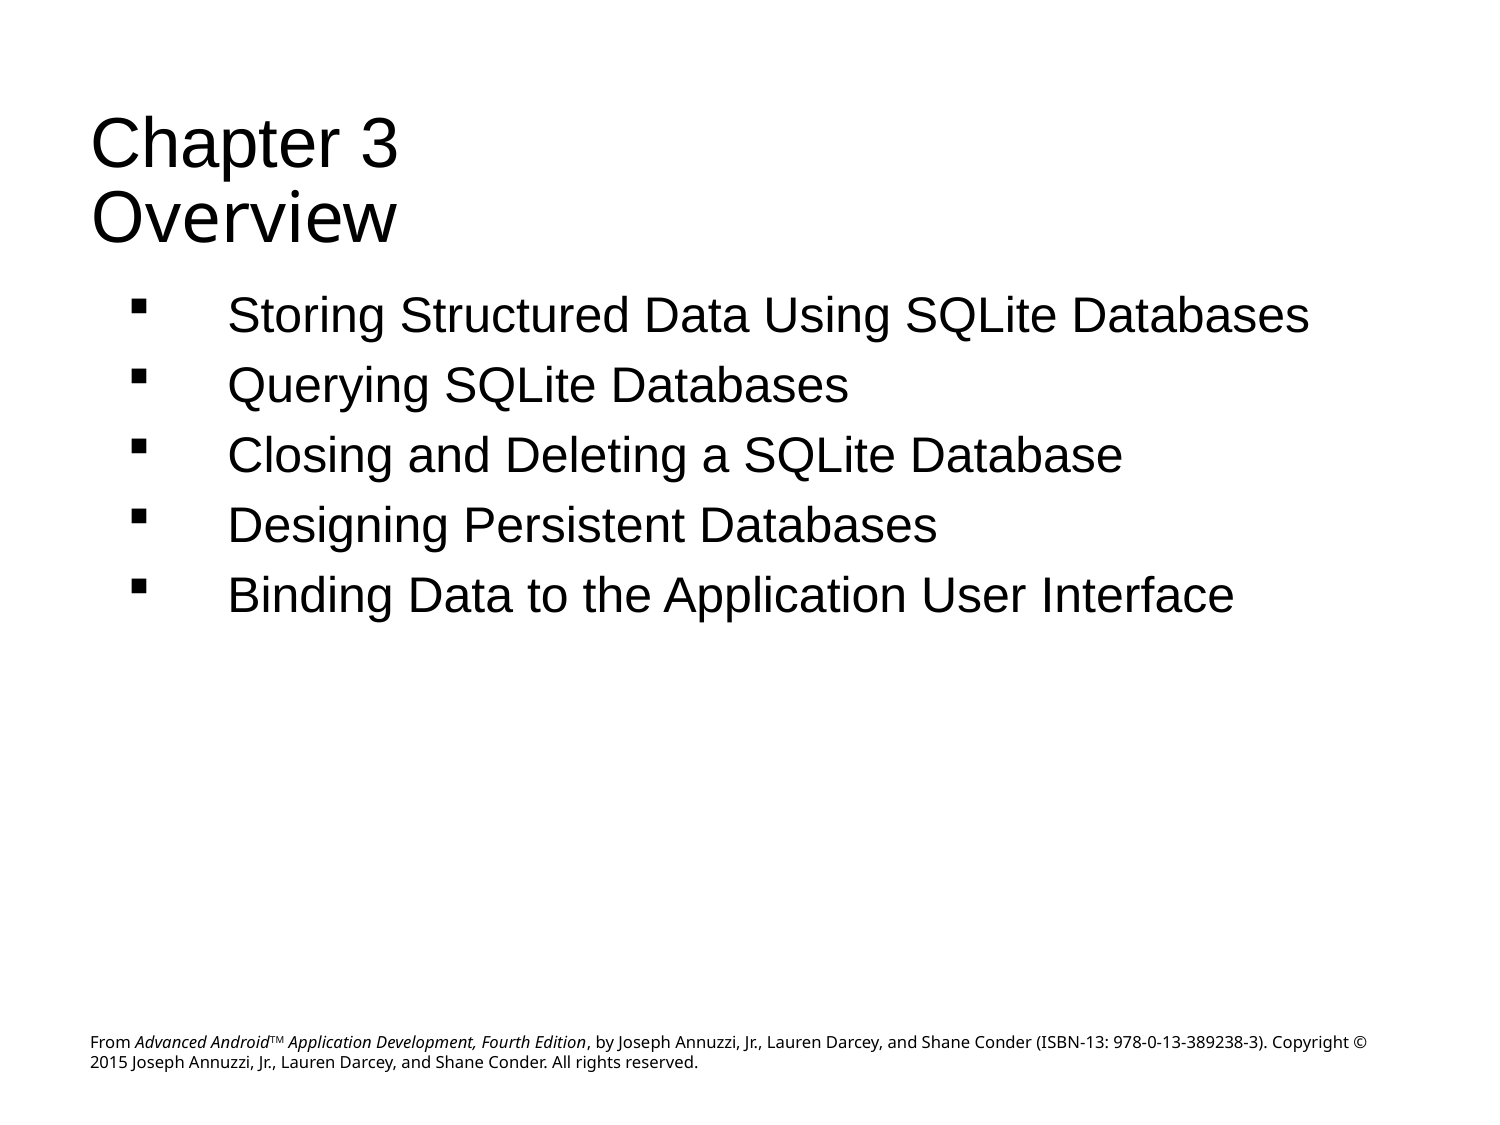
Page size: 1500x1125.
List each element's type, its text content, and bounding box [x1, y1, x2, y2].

footer From Advanced AndroidTM Application Development, Fourth Edition, by Joseph Annuzzi, Jr., Lauren Darcey, and Shane Conder (ISBN-13: 978-0-13-389238-3). Copyright © 2015 Joseph Annuzzi, Jr., Lauren Darcey, and Shane Conder. All rights reserved. [74, 1024, 1426, 1103]
list Storing Structured Data Using SQLite Databases Querying SQLite Databases Closing and Deleting a SQLite Database Designing Persistent Databases Binding Data to the Application User Interface [112, 275, 1438, 1013]
title Chapter 3 Overview [75, 50, 913, 313]
